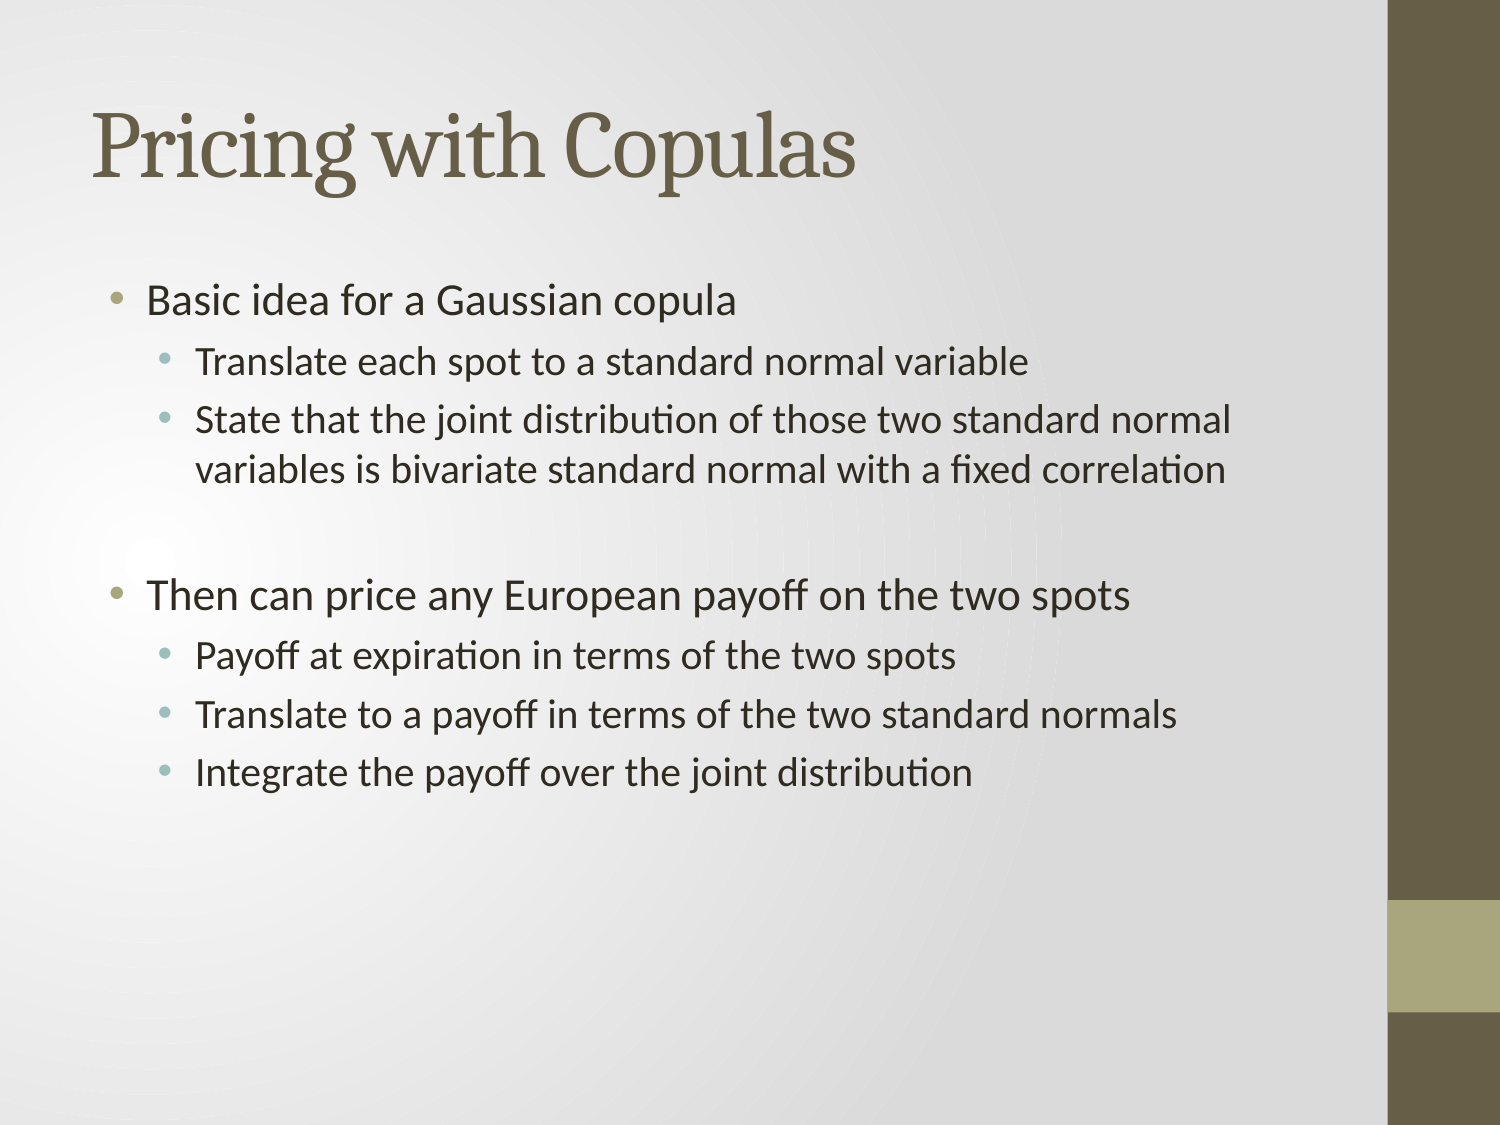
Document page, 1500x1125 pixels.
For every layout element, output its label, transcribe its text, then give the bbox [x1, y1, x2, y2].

title Pricing with Copulas [75, 45, 1325, 233]
list Basic idea for a Gaussian copula Translate each spot to a standard normal variable State that the joint distribution of those two standard normal variables is bivariate standard normal with a fixed correlation Then can price any European payoff on the two spots Payoff at expiration in terms of the two spots Translate to a payoff in terms of the two standard normals Integrate the payoff over the joint distribution [75, 262, 1325, 1050]
